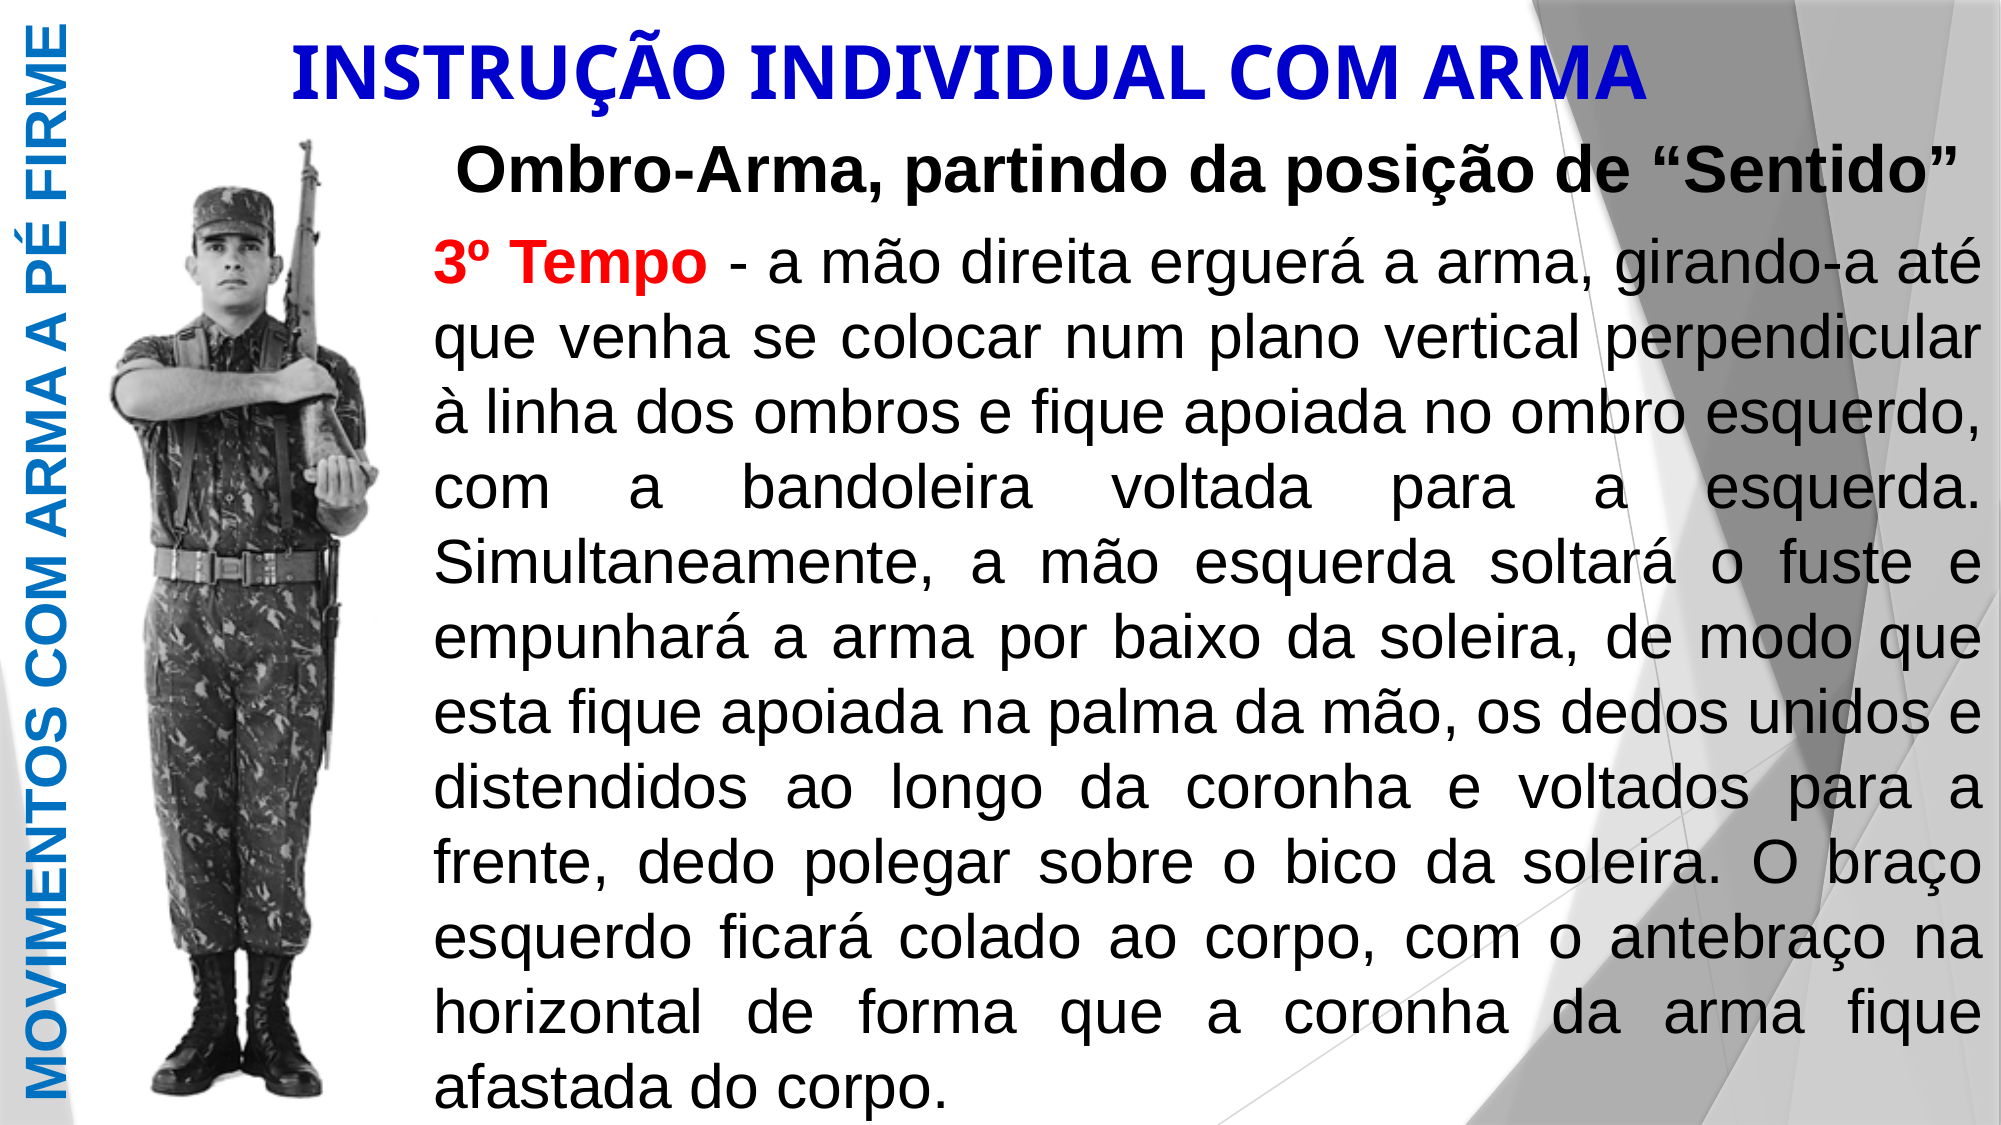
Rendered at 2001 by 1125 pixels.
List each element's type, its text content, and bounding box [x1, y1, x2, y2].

text_box Ombro-Arma, partindo da posição de “Sentido” [421, 118, 2000, 213]
text_box MOVIMENTOS COM ARMA A PÉ FIRME [0, 0, 86, 1125]
picture [85, 117, 419, 1106]
text_box 3º Tempo - a mão direita erguerá a arma, girando-a até que venha se colocar num plano vertical perpendicular à linha dos ombros e fique apoiada no ombro esquerdo, com a bandoleira voltada para a esquerda. Simultaneamente, a mão esquerda soltará o fuste e empunhará a arma por baixo da soleira, de modo que esta fique apoiada na palma da mão, os dedos unidos e distendidos ao longo da coronha e voltados para a frente, dedo polegar sobre o bico da soleira. O braço esquerdo ficará colado ao corpo, com o antebraço na horizontal de forma que a coronha da arma fique afastada do corpo. [418, 214, 2000, 1125]
title INSTRUÇÃO INDIVIDUAL COM ARMA [264, 17, 1675, 118]
